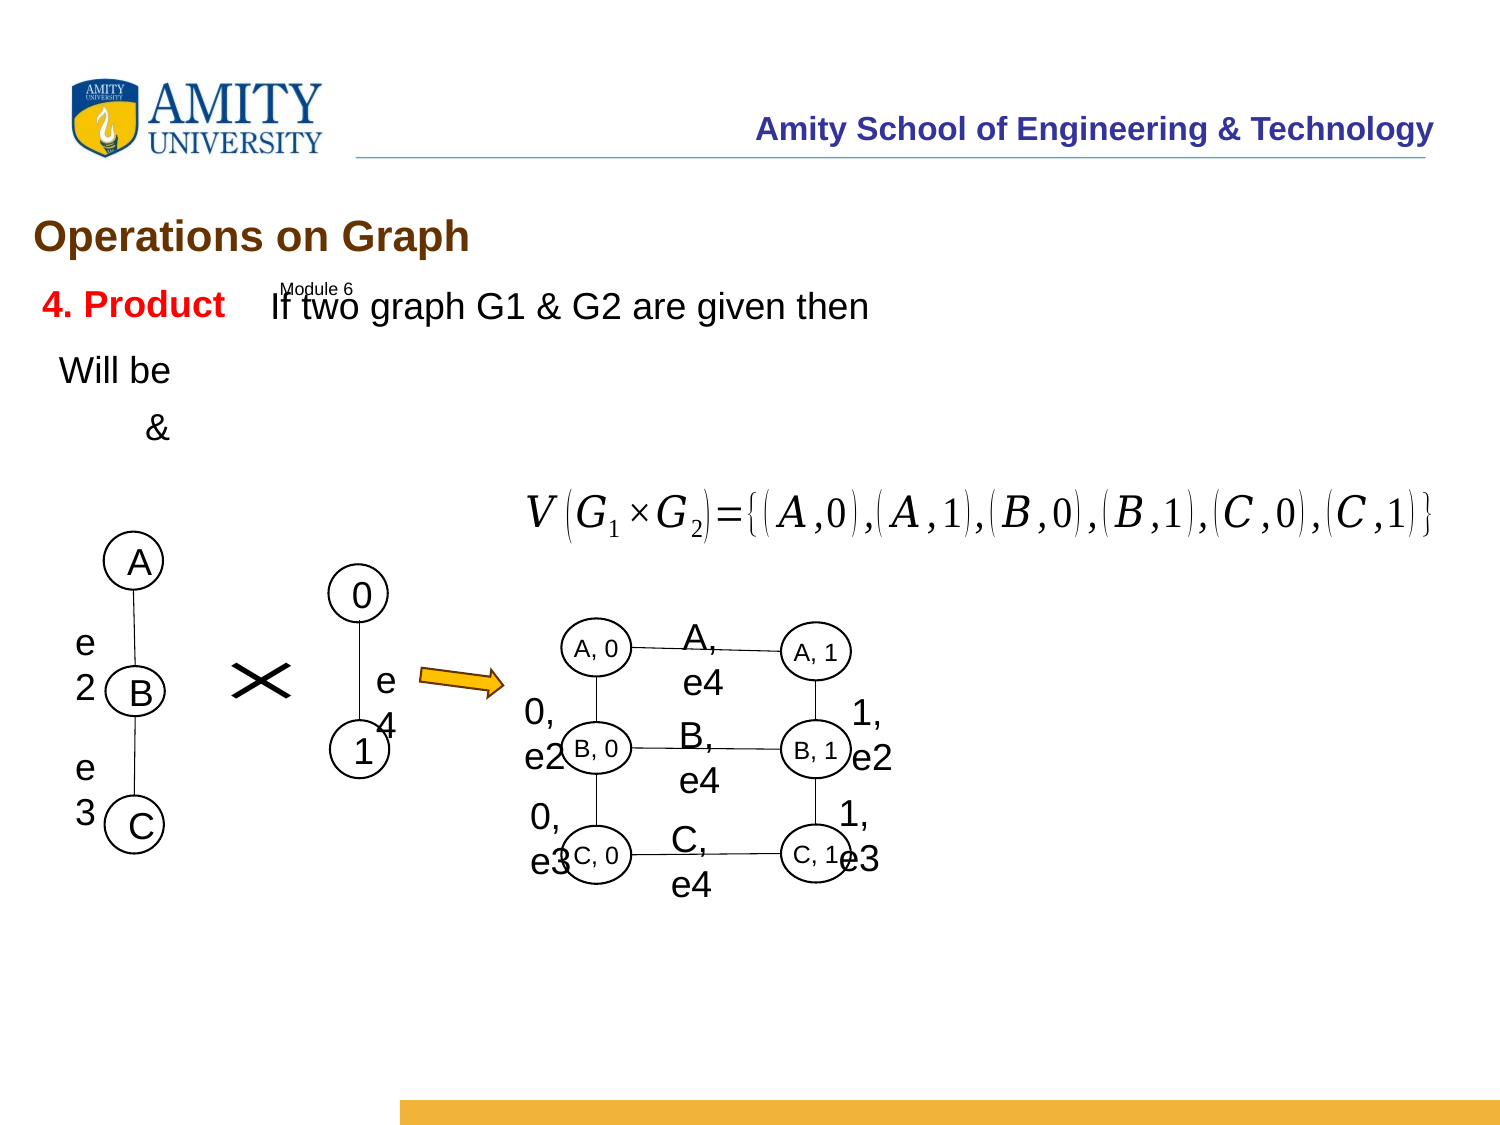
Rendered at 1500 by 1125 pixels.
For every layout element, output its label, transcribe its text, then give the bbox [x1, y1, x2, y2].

text_box B [120, 665, 166, 718]
text_box [418, 666, 505, 700]
title Module 6 [264, 269, 1236, 329]
text_box B, e4 [664, 750, 764, 809]
text_box B, 1 [780, 719, 836, 780]
text_box 1, e3 [823, 781, 924, 887]
text_box 0, e2 [509, 679, 606, 785]
text_box 4. Product [27, 272, 281, 333]
text_box 1 [328, 719, 390, 780]
text_box C, e4 [656, 807, 756, 853]
picture [0, 0, 1500, 188]
text_box A, e4 [667, 605, 768, 647]
text_box C, 1 [780, 823, 823, 884]
text_box A, 0 [560, 617, 633, 678]
text_box A [102, 530, 165, 591]
text_box B, e4 [664, 703, 764, 747]
text_box e2 [60, 610, 120, 716]
text_box e4 [361, 648, 421, 754]
text_box 0, e3 [515, 784, 615, 890]
text_box 0 [327, 563, 389, 624]
text_box C, e4 [656, 855, 756, 912]
text_box A, 1 [780, 621, 852, 682]
text_box A, e4 [667, 652, 768, 711]
text_box C [108, 794, 165, 855]
text_box B, 0 [606, 722, 633, 774]
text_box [631, 647, 781, 652]
text_box 1, e2 [836, 680, 937, 786]
text_box C, 0 [615, 829, 633, 881]
text_box e3 [60, 735, 120, 841]
text_box Operations on Graph [18, 200, 750, 268]
